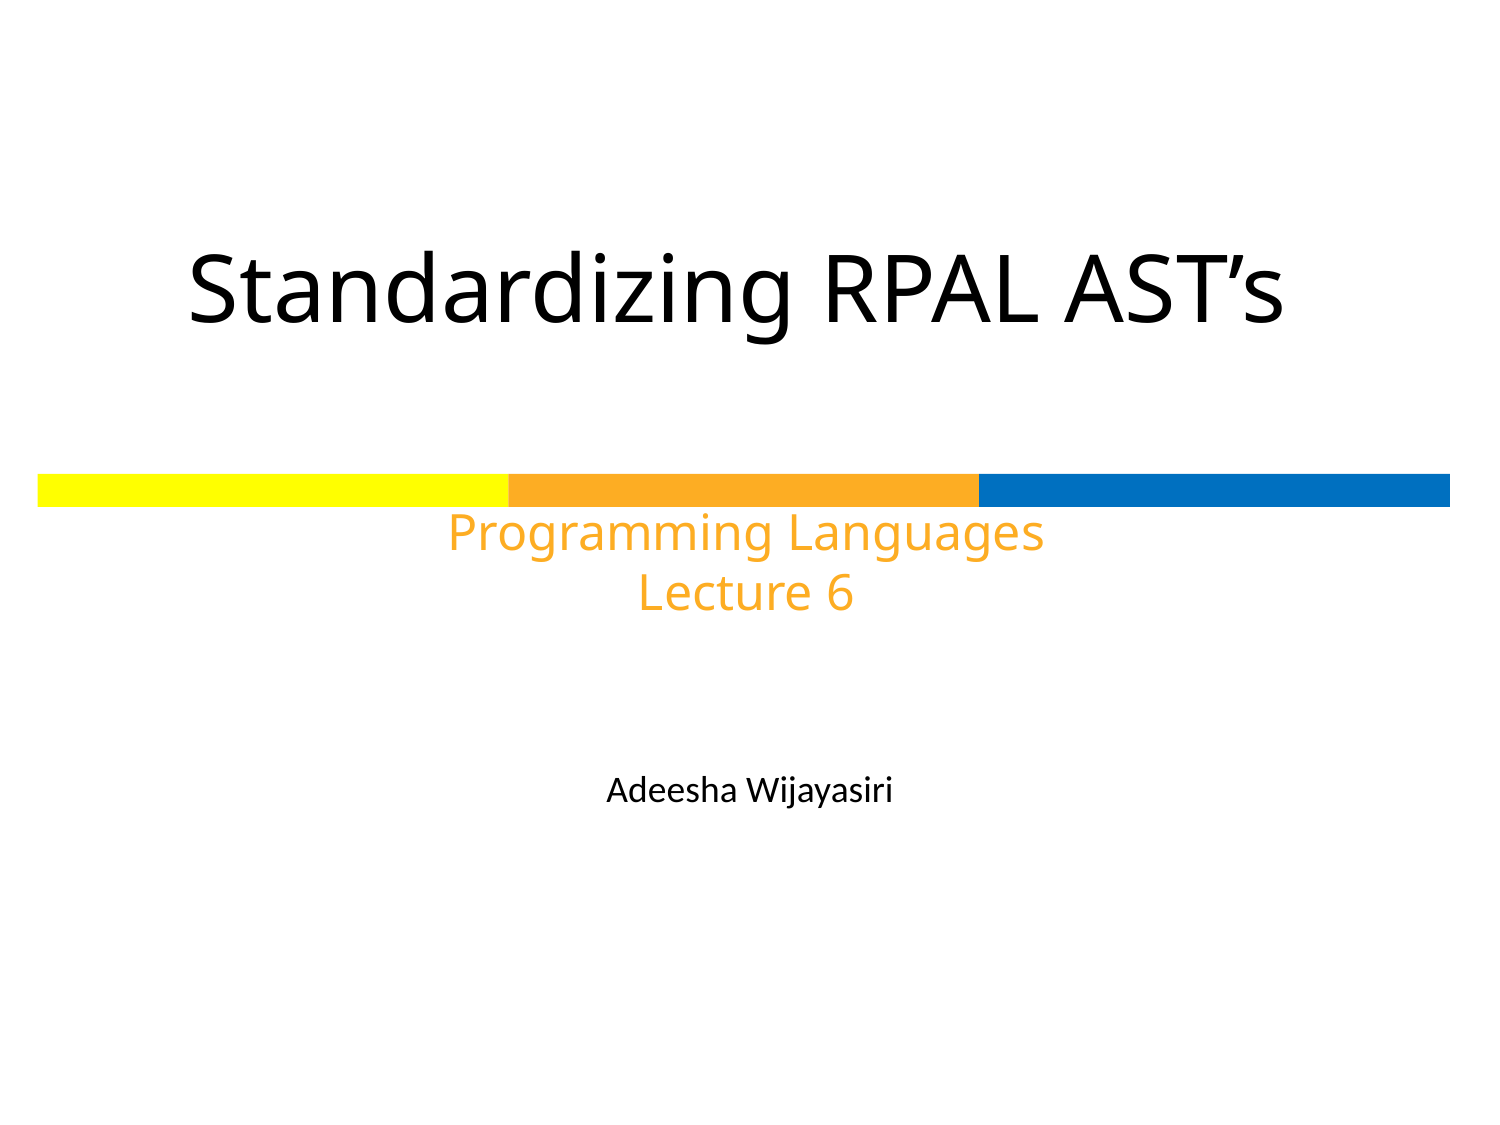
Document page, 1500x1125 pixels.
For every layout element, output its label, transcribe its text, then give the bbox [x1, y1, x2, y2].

text_box Programming Languages Lecture 6 [432, 493, 1061, 629]
subtitle Adeesha Wijayasiri [225, 762, 1275, 1025]
title Standardizing RPAL AST’s [112, 162, 1388, 350]
